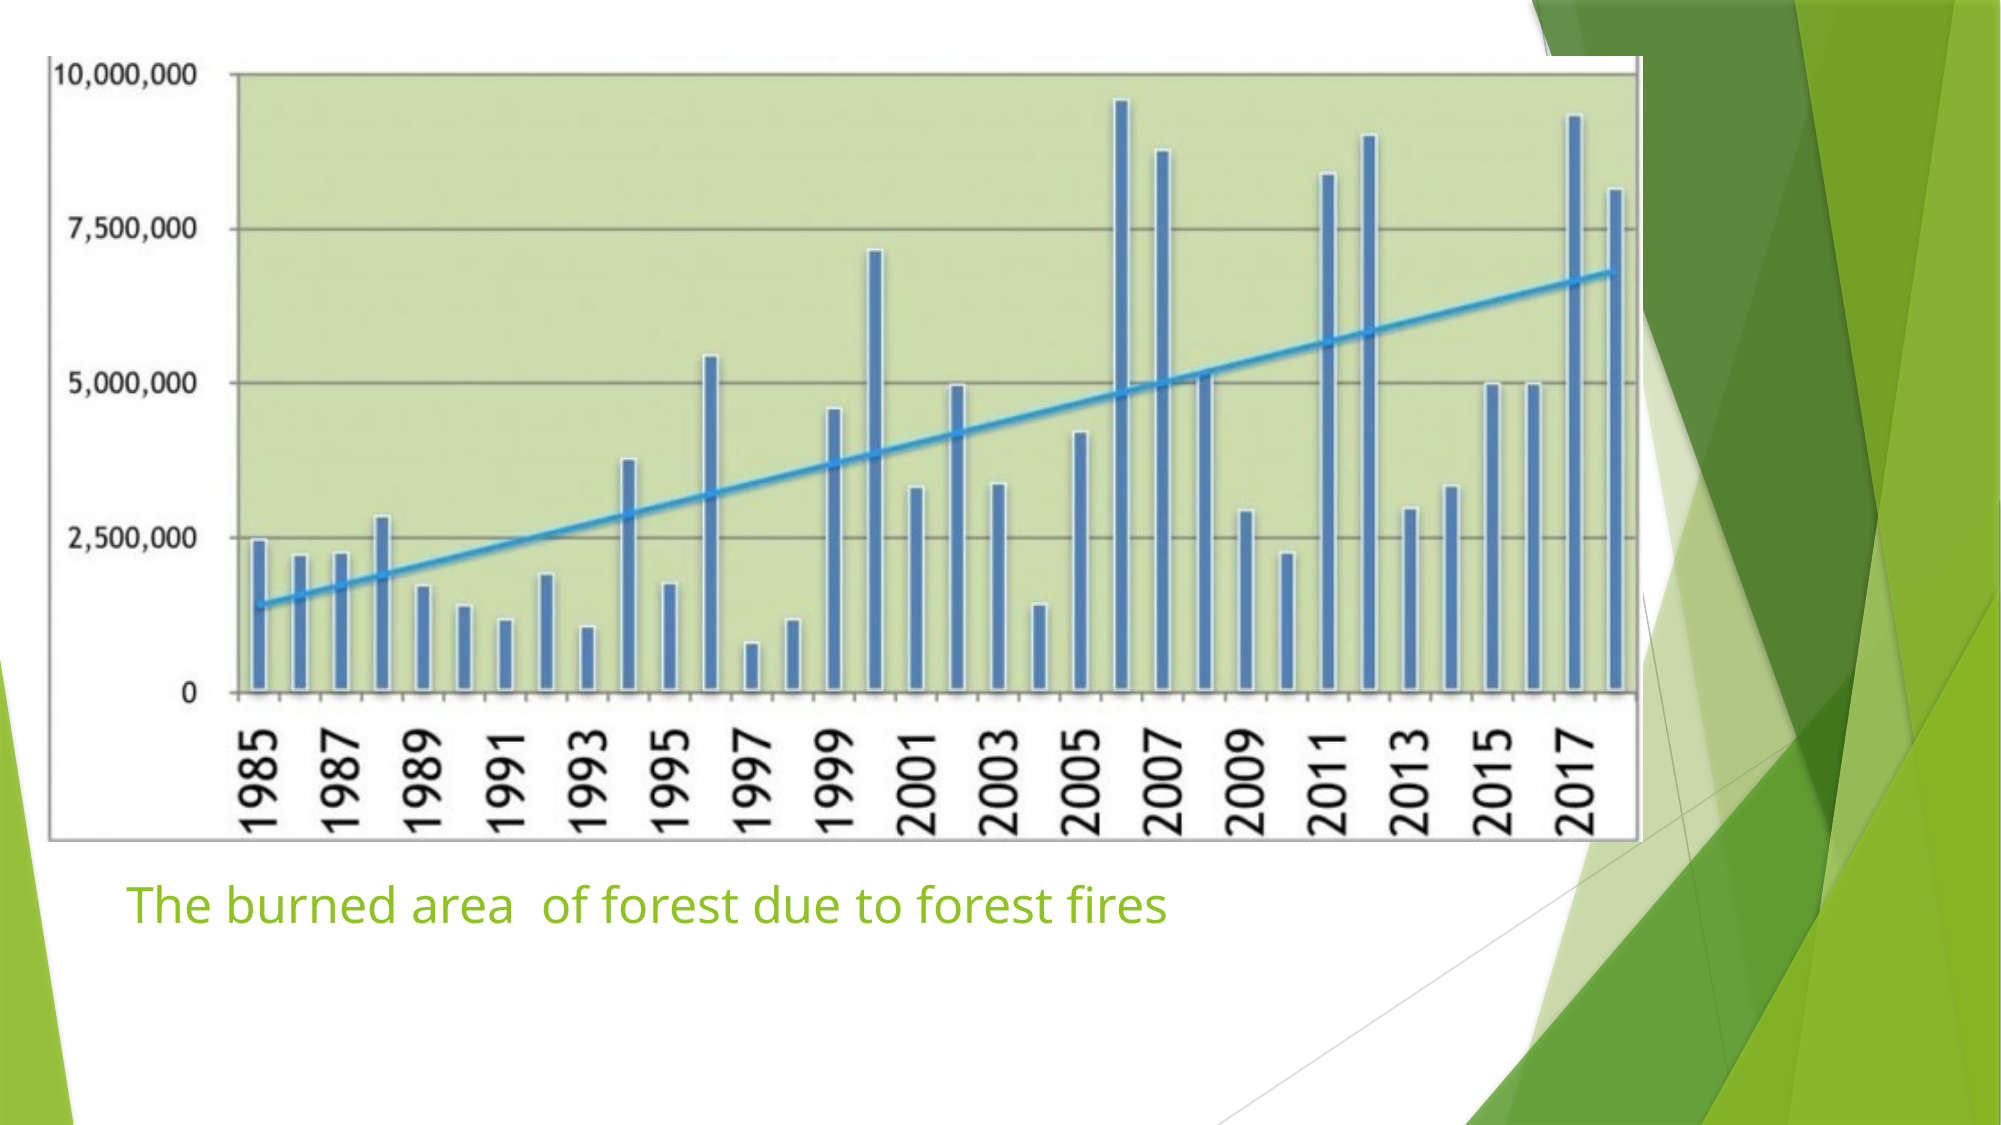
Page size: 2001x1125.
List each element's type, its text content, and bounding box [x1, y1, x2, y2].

picture [39, 56, 1644, 843]
list [111, 905, 1522, 992]
title The burned area of forest due to forest fires [111, 854, 1522, 905]
